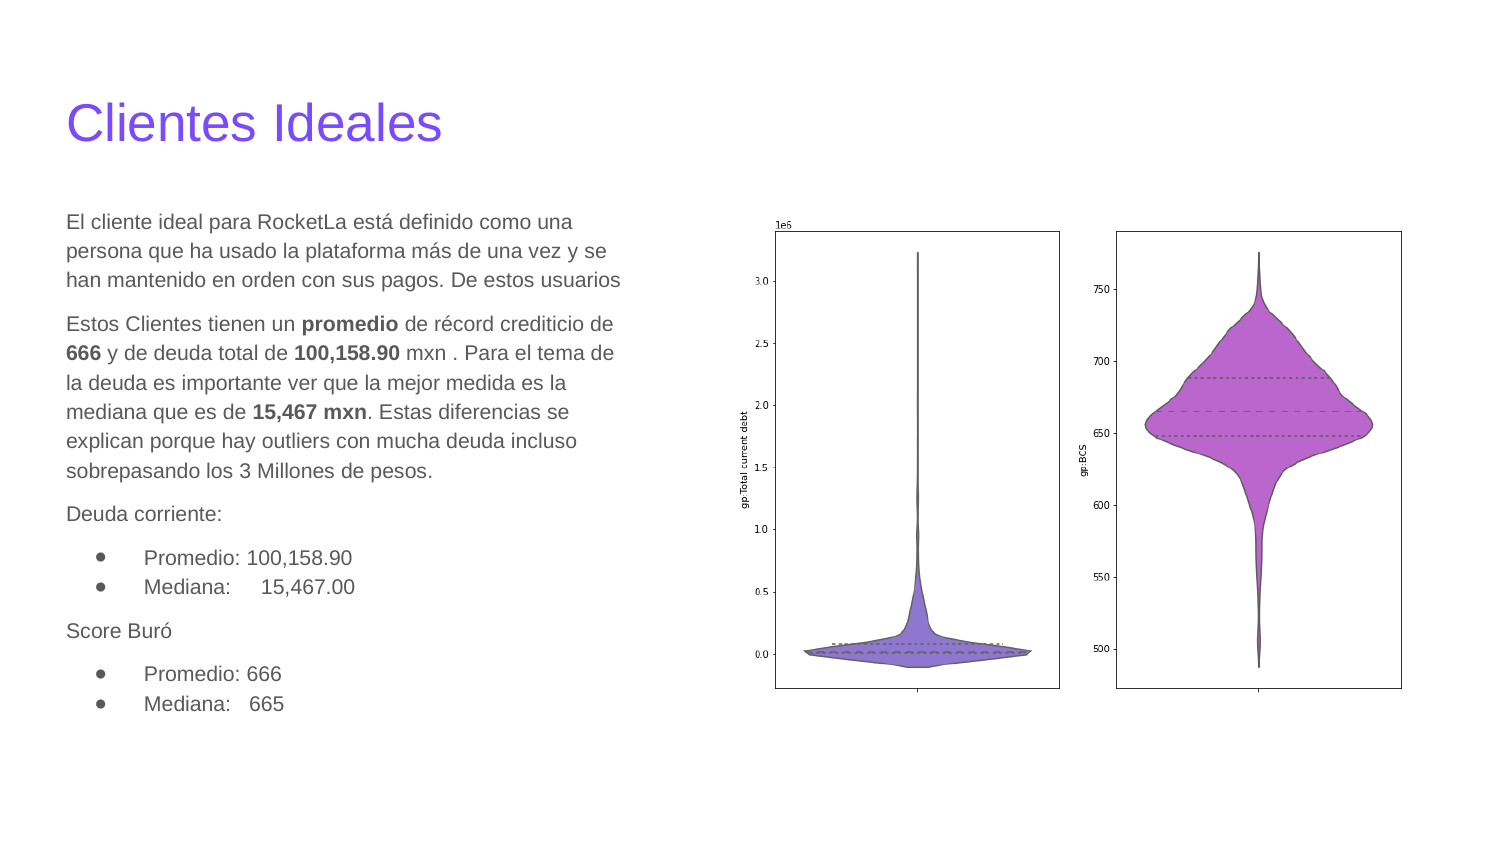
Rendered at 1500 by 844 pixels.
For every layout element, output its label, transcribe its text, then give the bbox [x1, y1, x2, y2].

list El cliente ideal para RocketLa está definido como una persona que ha usado la plataforma más de una vez y se han mantenido en orden con sus pagos. De estos usuarios Estos Clientes tienen un promedio de récord crediticio de 666 y de deuda total de 100,158.90 mxn . Para el tema de la deuda es importante ver que la mejor medida es la mediana que es de 15,467 mxn. Estas diferencias se explican porque hay outliers con mucha deuda incluso sobrepasando los 3 Millones de pesos. Deuda corriente: Promedio: 100,158.90 Mediana: 15,467.00 Score Buró Promedio: 666 Mediana: 665 [51, 189, 645, 750]
picture [674, 158, 1482, 764]
title Clientes Ideales [51, 72, 1449, 167]
